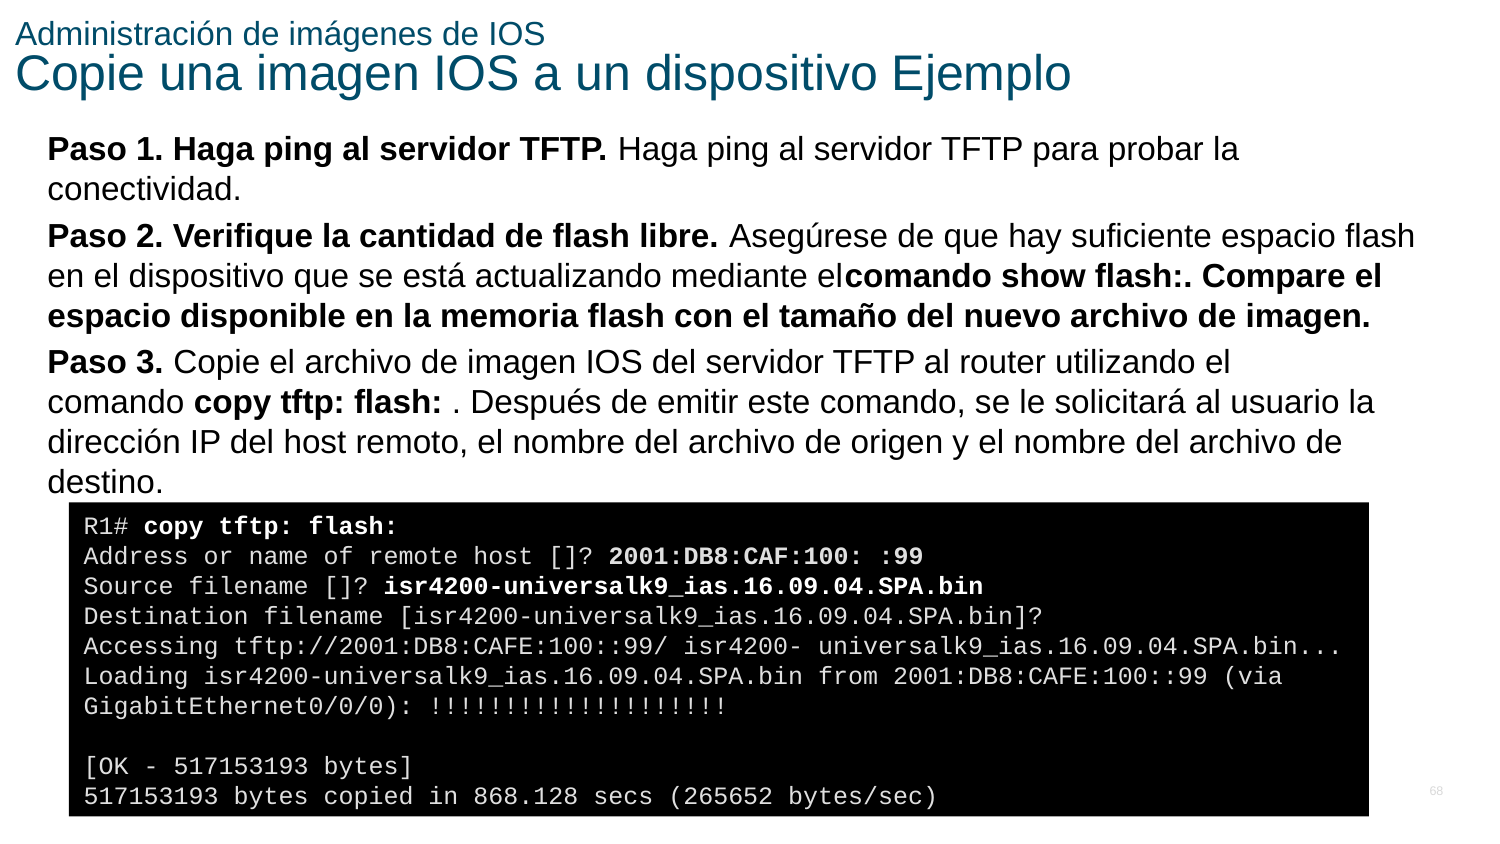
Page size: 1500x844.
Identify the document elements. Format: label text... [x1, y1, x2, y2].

list Paso 1. Haga ping al servidor TFTP. Haga ping al servidor TFTP para probar la conectividad. Paso 2. Verifique la cantidad de flash libre. Asegúrese de que hay suficiente espacio flash en el dispositivo que se está actualizando mediante elcomando show flash:. Compare el espacio disponible en la memoria flash con el tamaño del nuevo archivo de imagen. Paso 3. Copie el archivo de imagen IOS del servidor TFTP al router utilizando el comando copy tftp: flash: . Después de emitir este comando, se le solicitará al usuario la dirección IP del host remoto, el nombre del archivo de origen y el nombre del archivo de destino. [32, 120, 1437, 435]
title Administración de imágenes de IOS Copie una imagen IOS a un dispositivo Ejemplo [0, 0, 1369, 121]
text_box R1# copy tftp: flash: Address or name of remote host []? 2001:DB8:CAF:100: :99 Source filename []? isr4200-universalk9_ias.16.09.04.SPA.bin Destination filename [isr4200-universalk9_ias.16.09.04.SPA.bin]? Accessing tftp://2001:DB8:CAFE:100::99/ isr4200- universalk9_ias.16.09.04.SPA.bin... Loading isr4200-universalk9_ias.16.09.04.SPA.bin from 2001:DB8:CAFE:100::99 (via GigabitEthernet0/0/0): !!!!!!!!!!!!!!!!!!!! [OK - 517153193 bytes] 517153193 bytes copied in 868.128 secs (265652 bytes/sec) [68, 502, 1369, 817]
